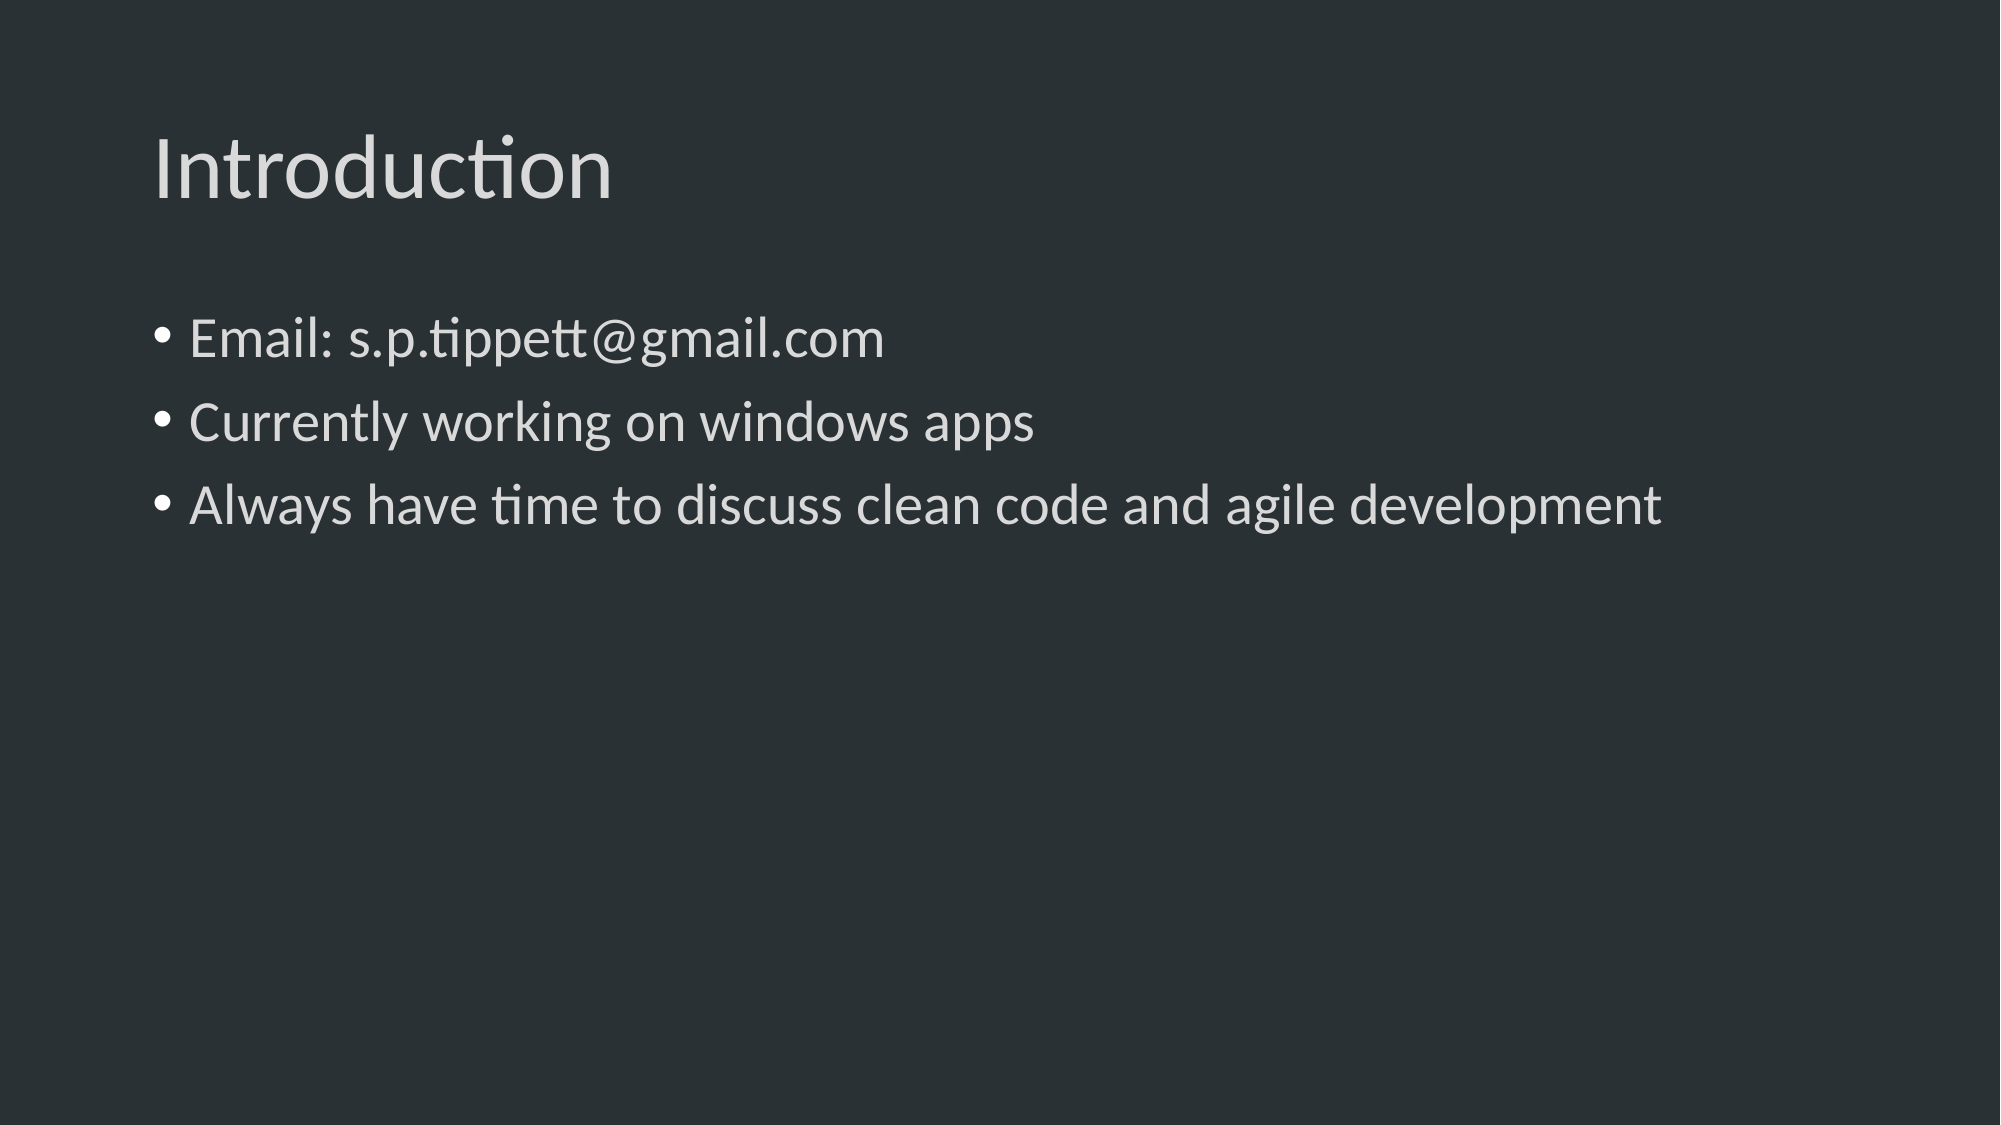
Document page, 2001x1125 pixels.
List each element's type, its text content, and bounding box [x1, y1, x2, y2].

text_box Email: s.p.tippett@gmail.com Currently working on windows apps Always have time to discuss clean code and agile development [137, 299, 1863, 1014]
text_box Introduction [137, 59, 1863, 278]
